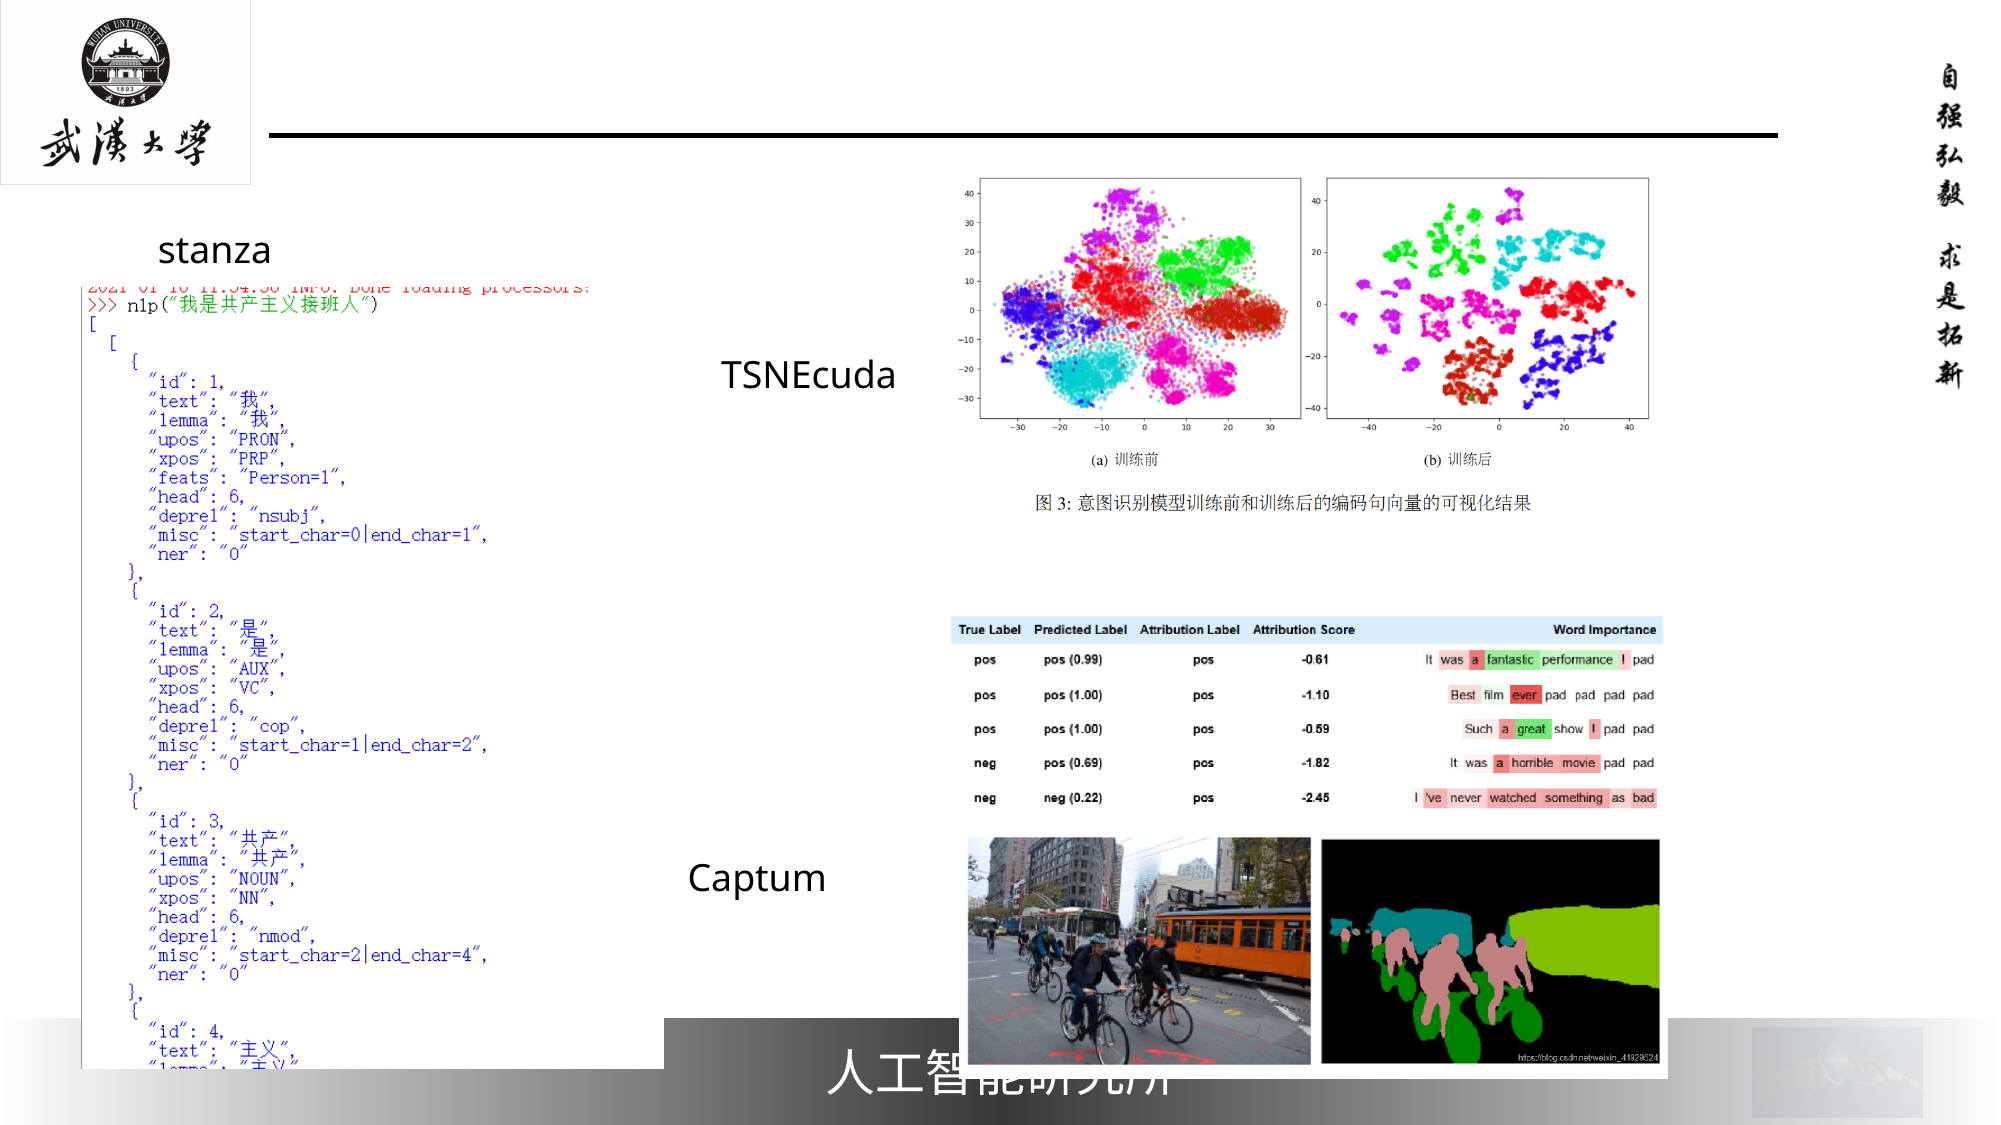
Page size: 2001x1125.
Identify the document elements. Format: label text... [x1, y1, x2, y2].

slide_number [1412, 1042, 1863, 1103]
text_box TSNEcuda [706, 320, 927, 403]
picture [0, 0, 251, 185]
picture [943, 595, 1684, 1079]
picture [1924, 51, 1980, 400]
text_box Captum [681, 823, 943, 906]
text_box stanza [143, 196, 431, 279]
picture [927, 162, 1657, 518]
picture [81, 287, 681, 1069]
